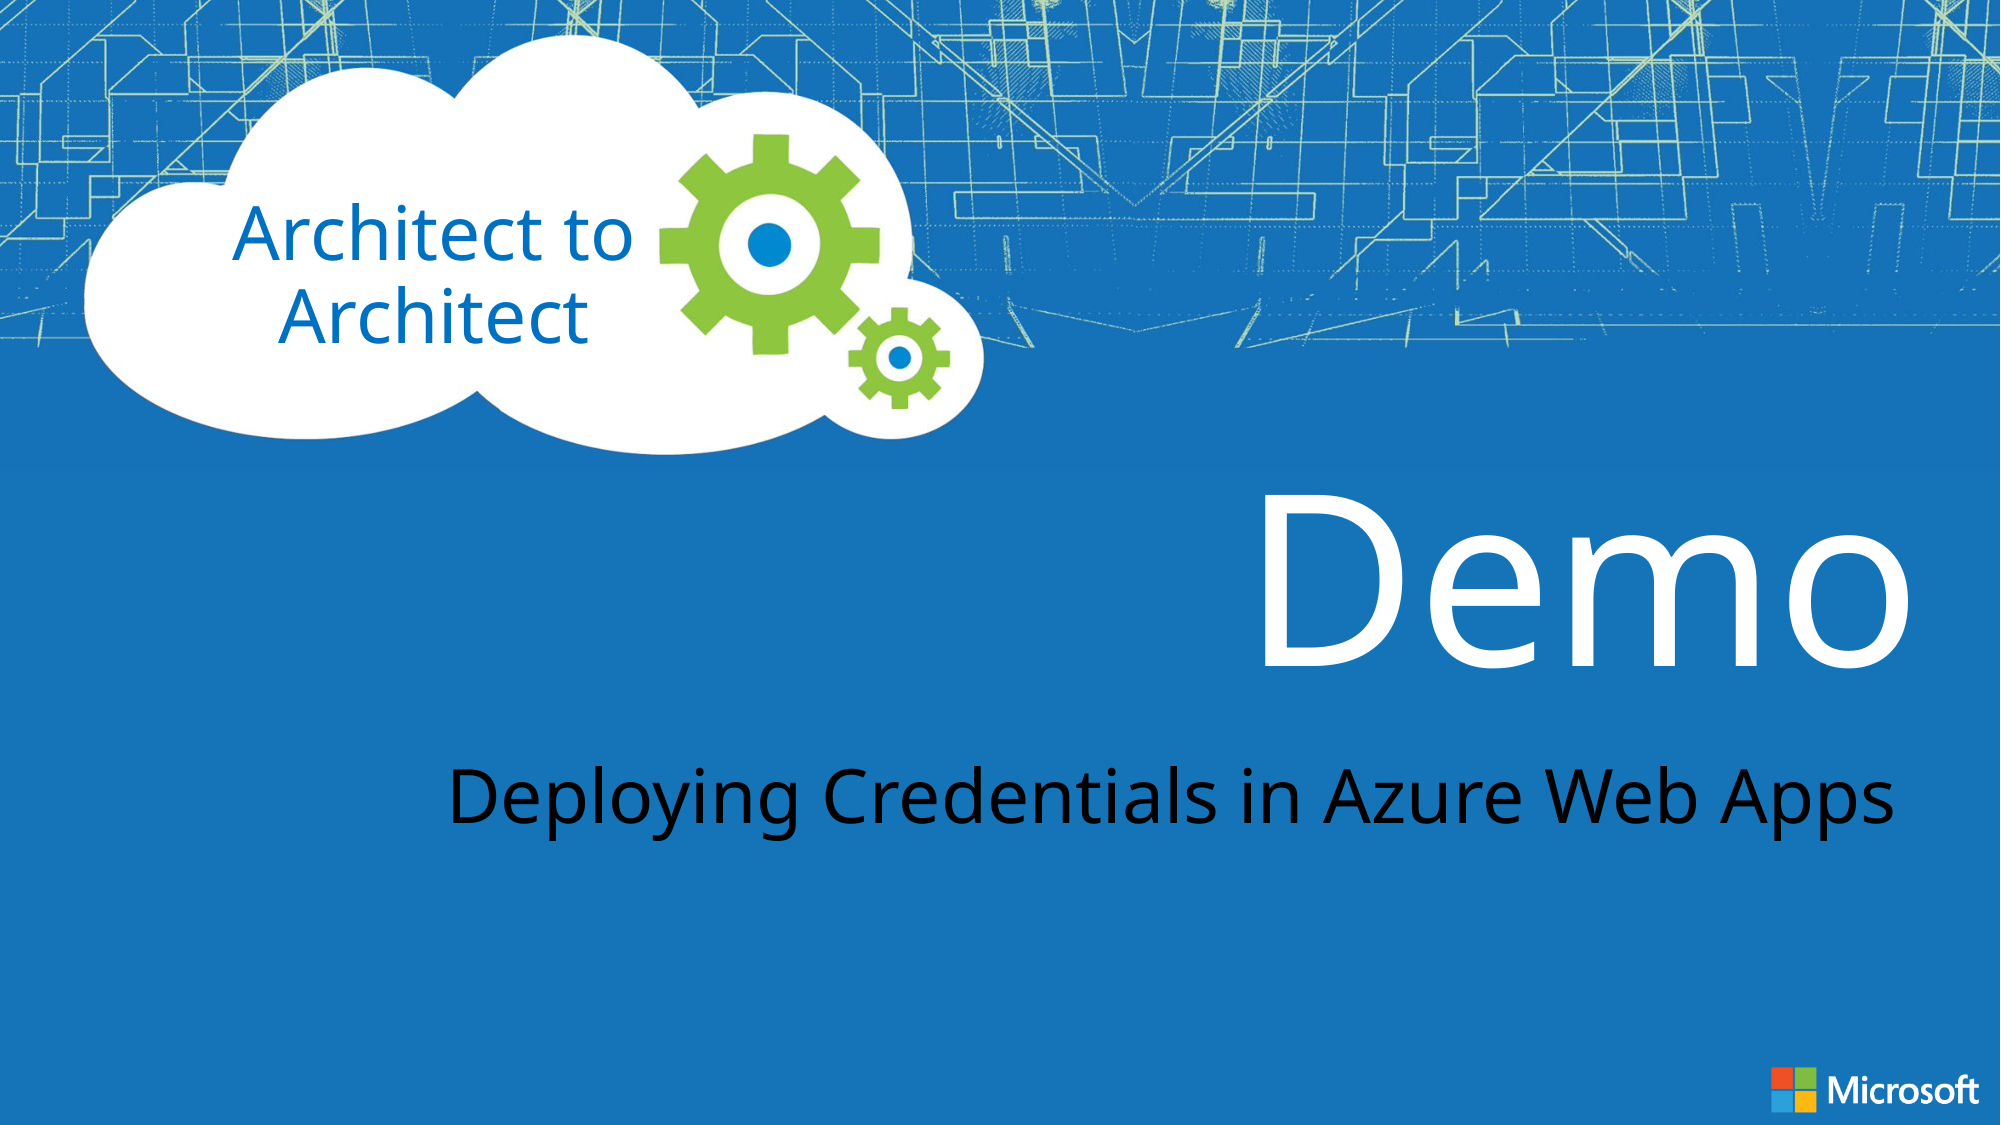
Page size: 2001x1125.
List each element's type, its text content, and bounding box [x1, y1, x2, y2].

list Deploying Credentials in Azure Web Apps [77, 743, 1922, 856]
picture [1770, 1066, 1980, 1113]
picture [0, 0, 2000, 469]
